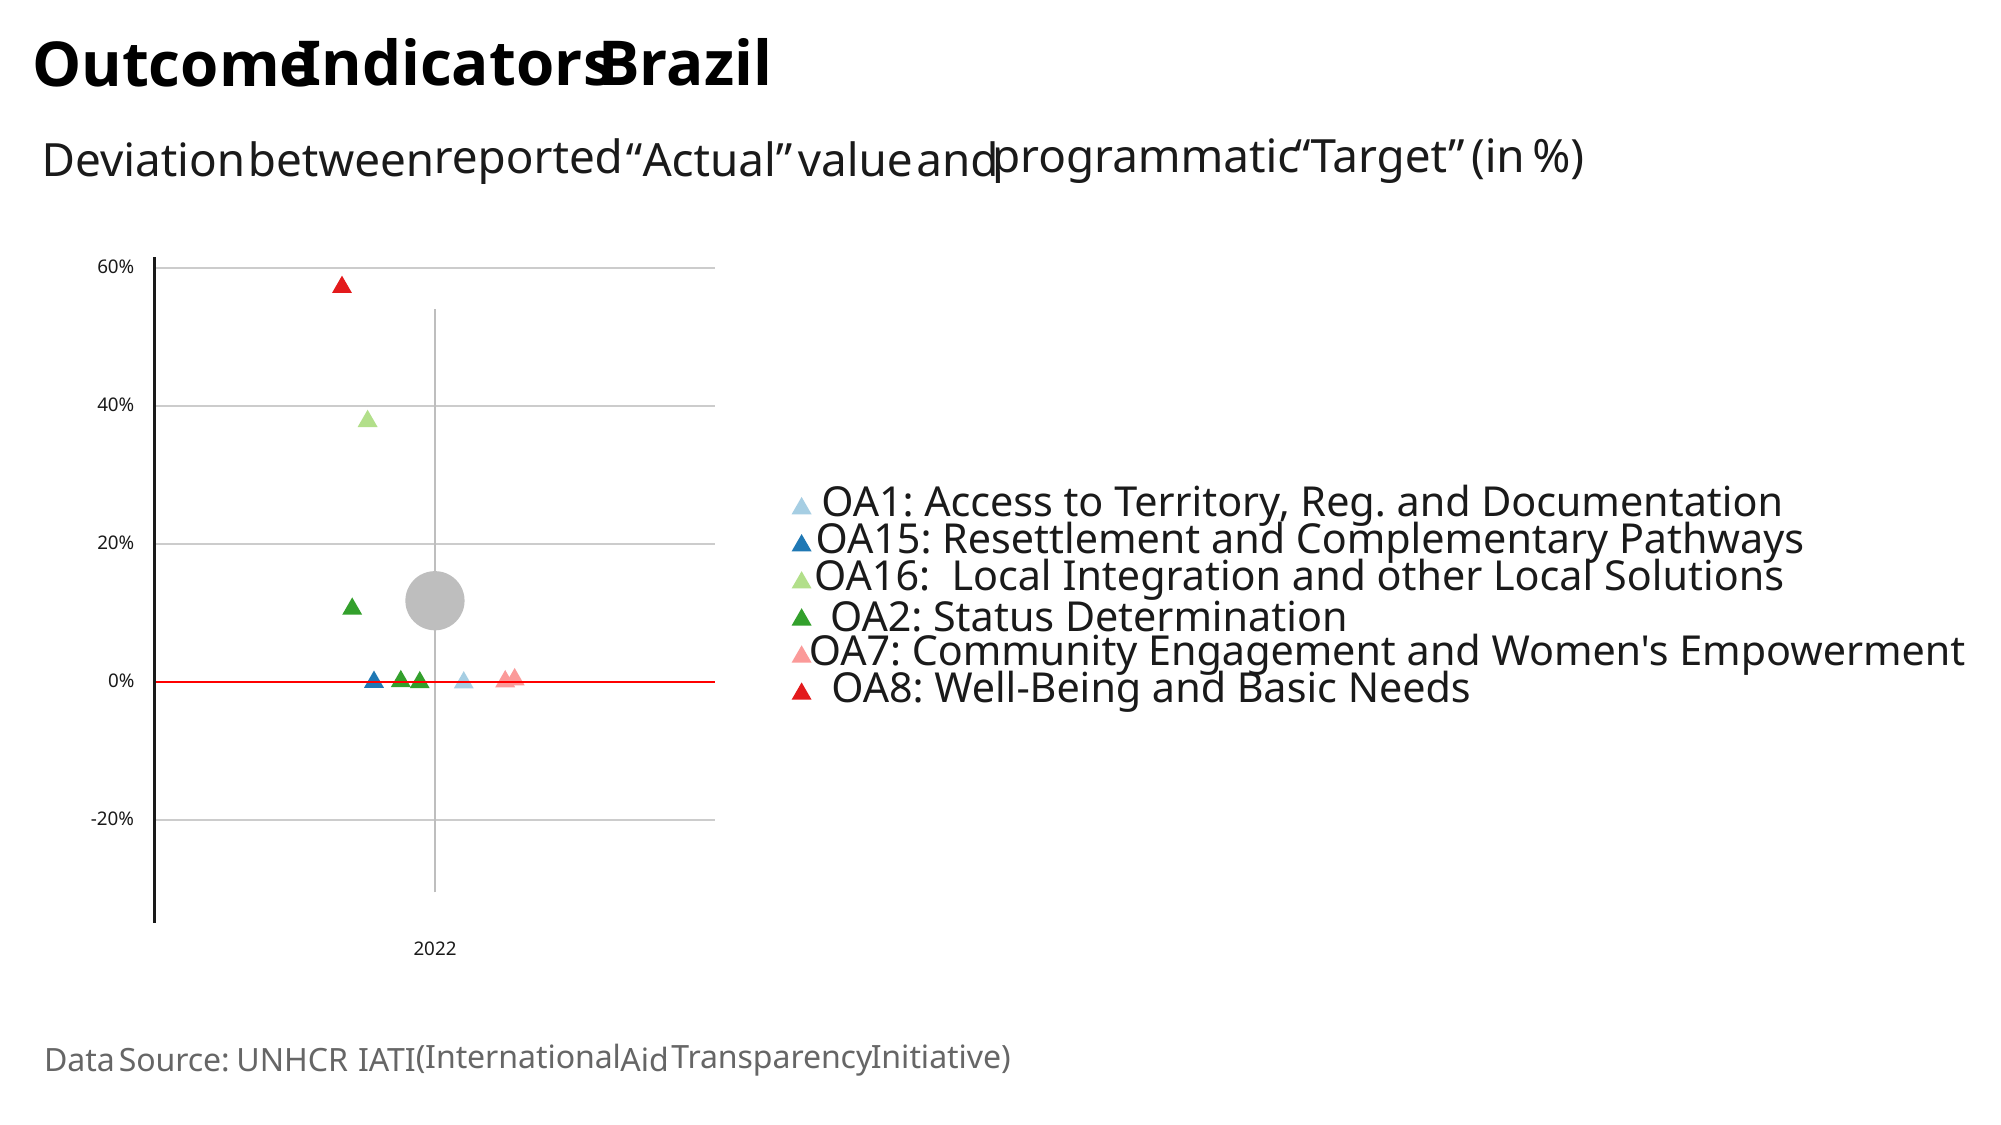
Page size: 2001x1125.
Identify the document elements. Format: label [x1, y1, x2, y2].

text_box [0, 0, 2000, 1125]
